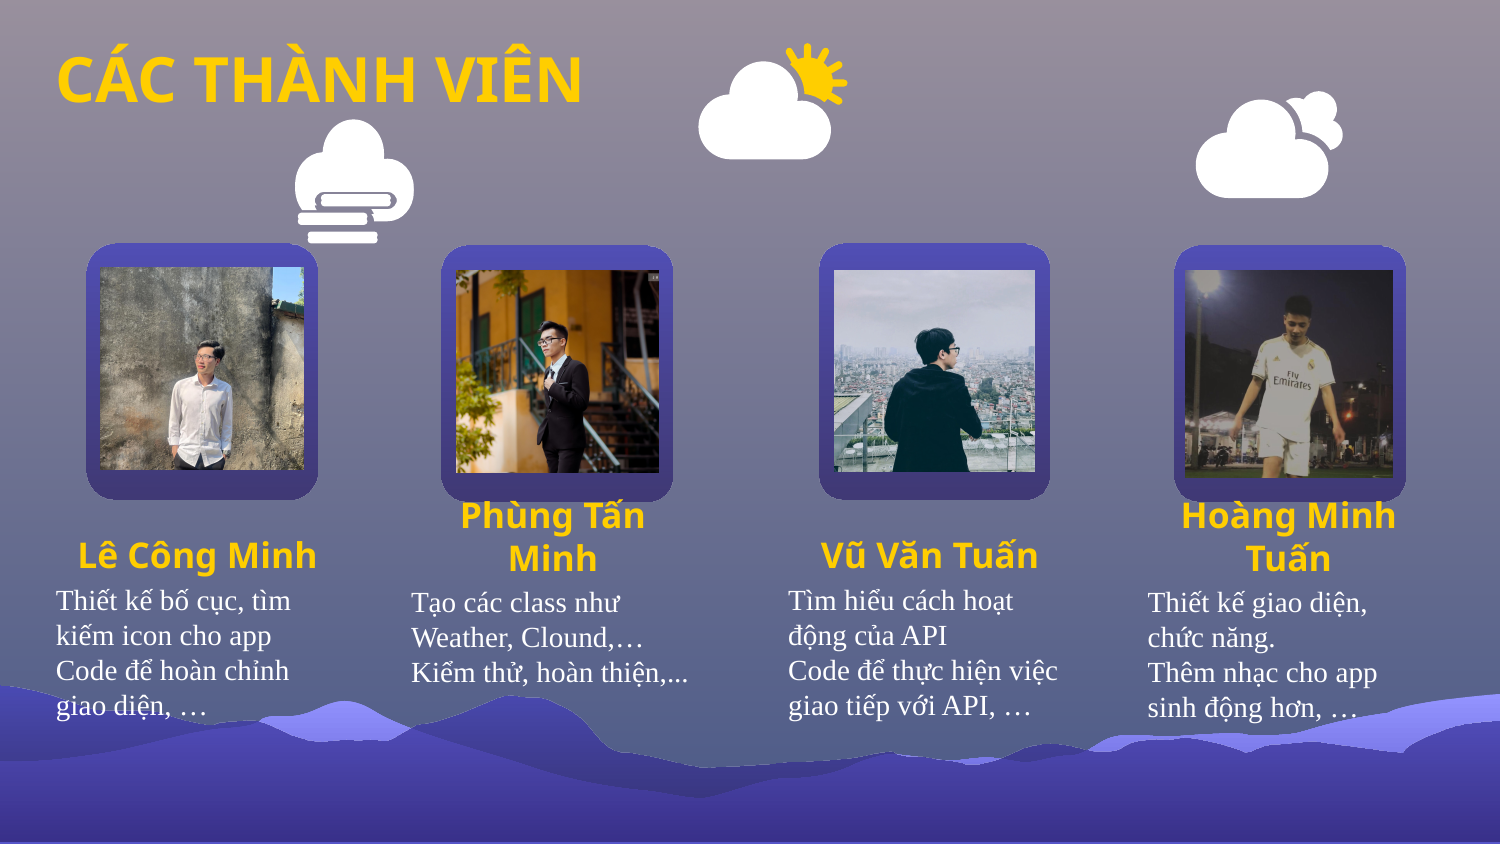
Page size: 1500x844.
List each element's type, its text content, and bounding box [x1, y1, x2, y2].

subtitle Thiết kế bố cục, tìm kiếm icon cho app Code để hoàn chỉnh giao diện, … [40, 566, 355, 749]
text_box Thiết kế giao diện, chức năng. Thêm nhạc cho app sinh động hơn, … [1132, 568, 1447, 749]
text_box [1174, 245, 1406, 502]
picture [455, 270, 659, 473]
title CÁC THÀNH VIÊN [40, 25, 638, 120]
text_box [86, 243, 318, 500]
text_box [819, 243, 1050, 500]
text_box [294, 119, 414, 239]
subtitle Tạo các class như Weather, Clound,… Kiểm thử, hoàn thiện,... [396, 568, 710, 751]
picture [100, 267, 304, 471]
picture [1184, 269, 1393, 478]
subtitle Tìm hiểu cách hoạt động của API Code để thực hiện việc giao tiếp với API, … [773, 566, 1087, 749]
title Vũ Văn Tuấn [773, 514, 1087, 566]
title Phùng Tấn Minh [396, 516, 710, 568]
title Lê Công Minh [40, 514, 355, 566]
text_box Hoàng Minh Tuấn [1118, 516, 1460, 594]
text_box [441, 245, 673, 502]
picture [834, 270, 1035, 473]
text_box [1195, 90, 1346, 199]
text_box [698, 42, 848, 160]
